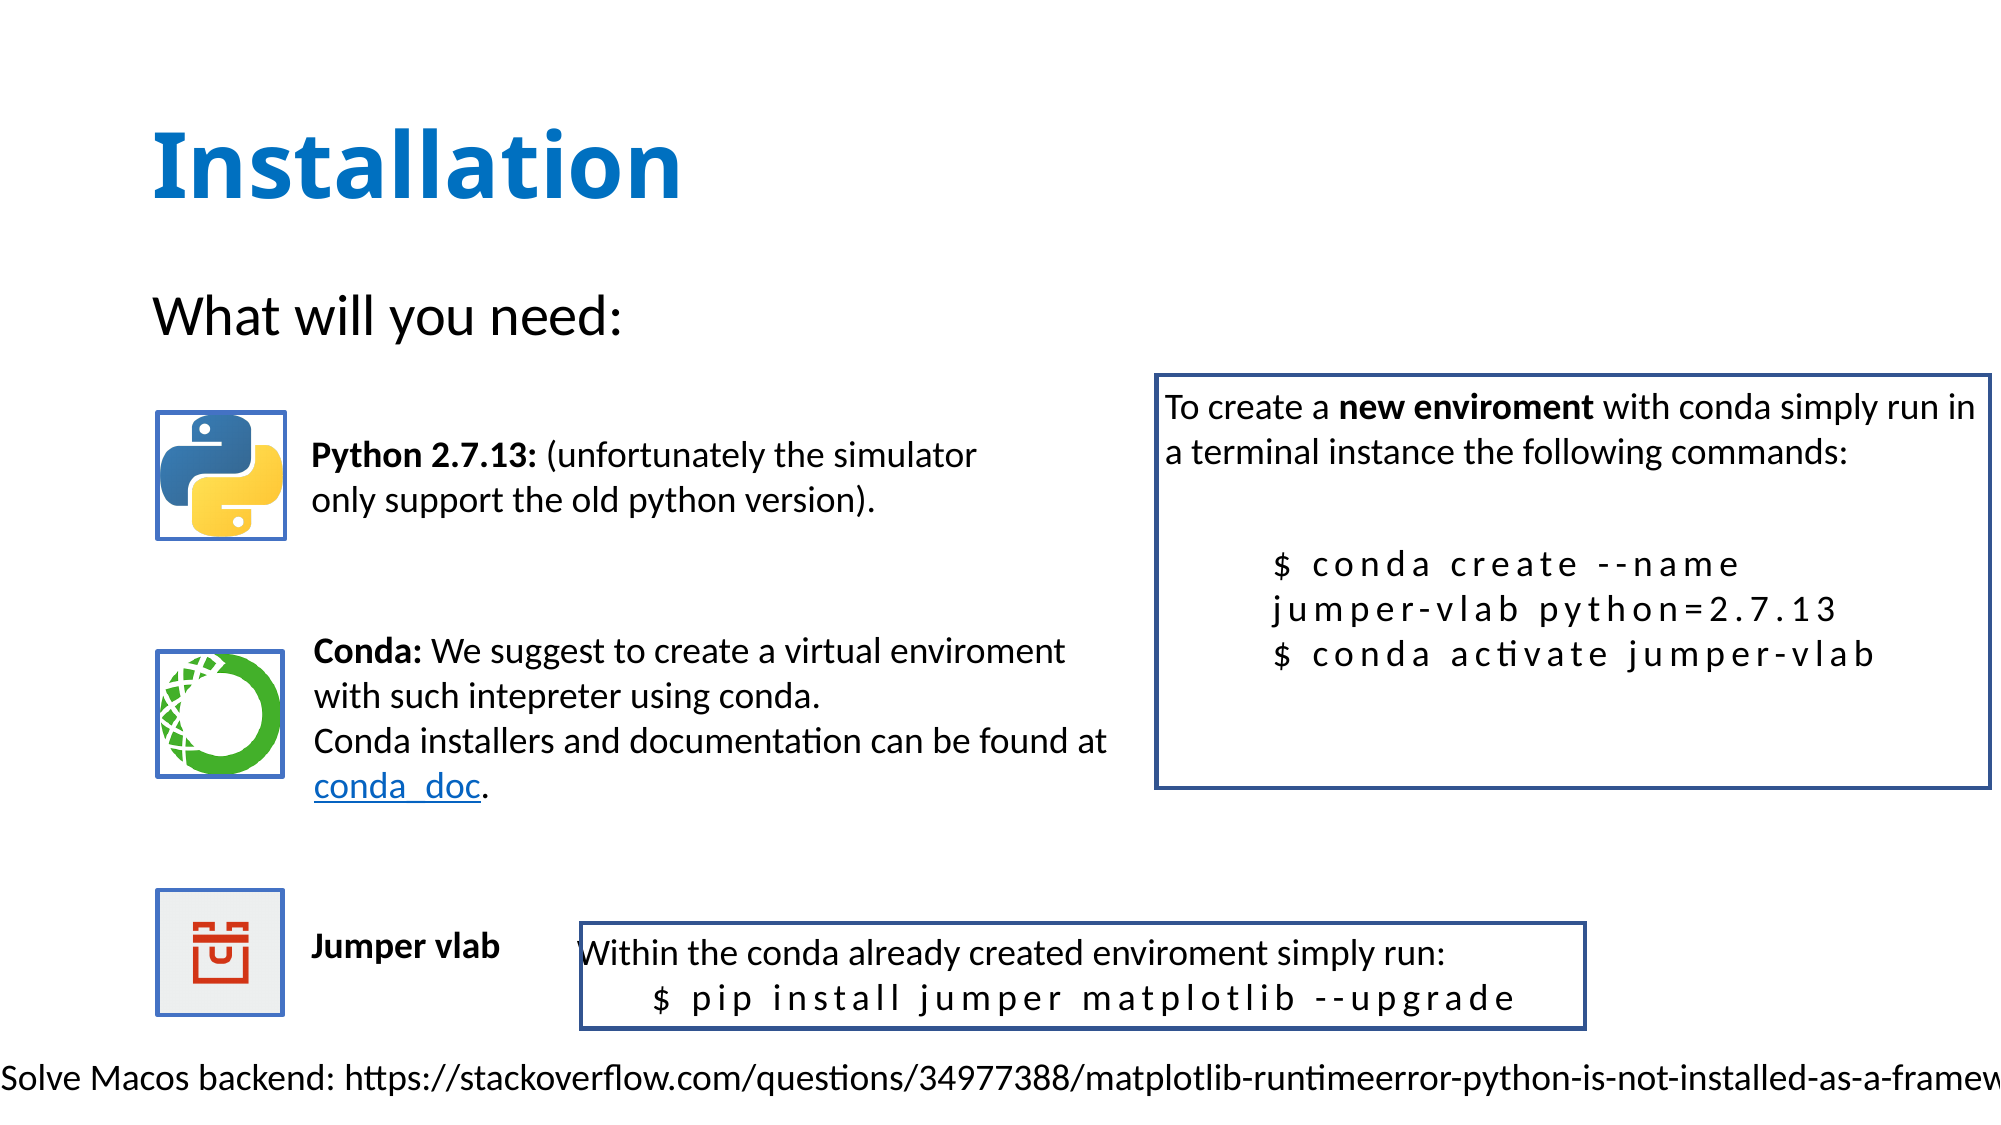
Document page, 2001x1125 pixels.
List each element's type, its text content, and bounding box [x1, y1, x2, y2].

picture [159, 653, 281, 775]
title Installation [137, 59, 1863, 277]
text_box Python 2.7.13: (unfortunately the simulator only support the old python version). [288, 422, 994, 528]
picture [159, 892, 281, 1014]
text_box Jumper vlab [286, 913, 547, 974]
text_box Solve Macos backend: https://stackoverflow.com/questions/34977388/matplotlib-runtimeerror-python-is-not-installed-as-a-framework [0, 1045, 2000, 1106]
text_box Conda: We suggest to create a virtual enviroment with such intepreter using conda. Conda installers and documentation can be found at conda_doc. [224, 618, 1155, 814]
picture [159, 414, 283, 537]
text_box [486, 920, 1697, 1029]
list What will you need: [137, 277, 1863, 992]
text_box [999, 374, 2000, 789]
